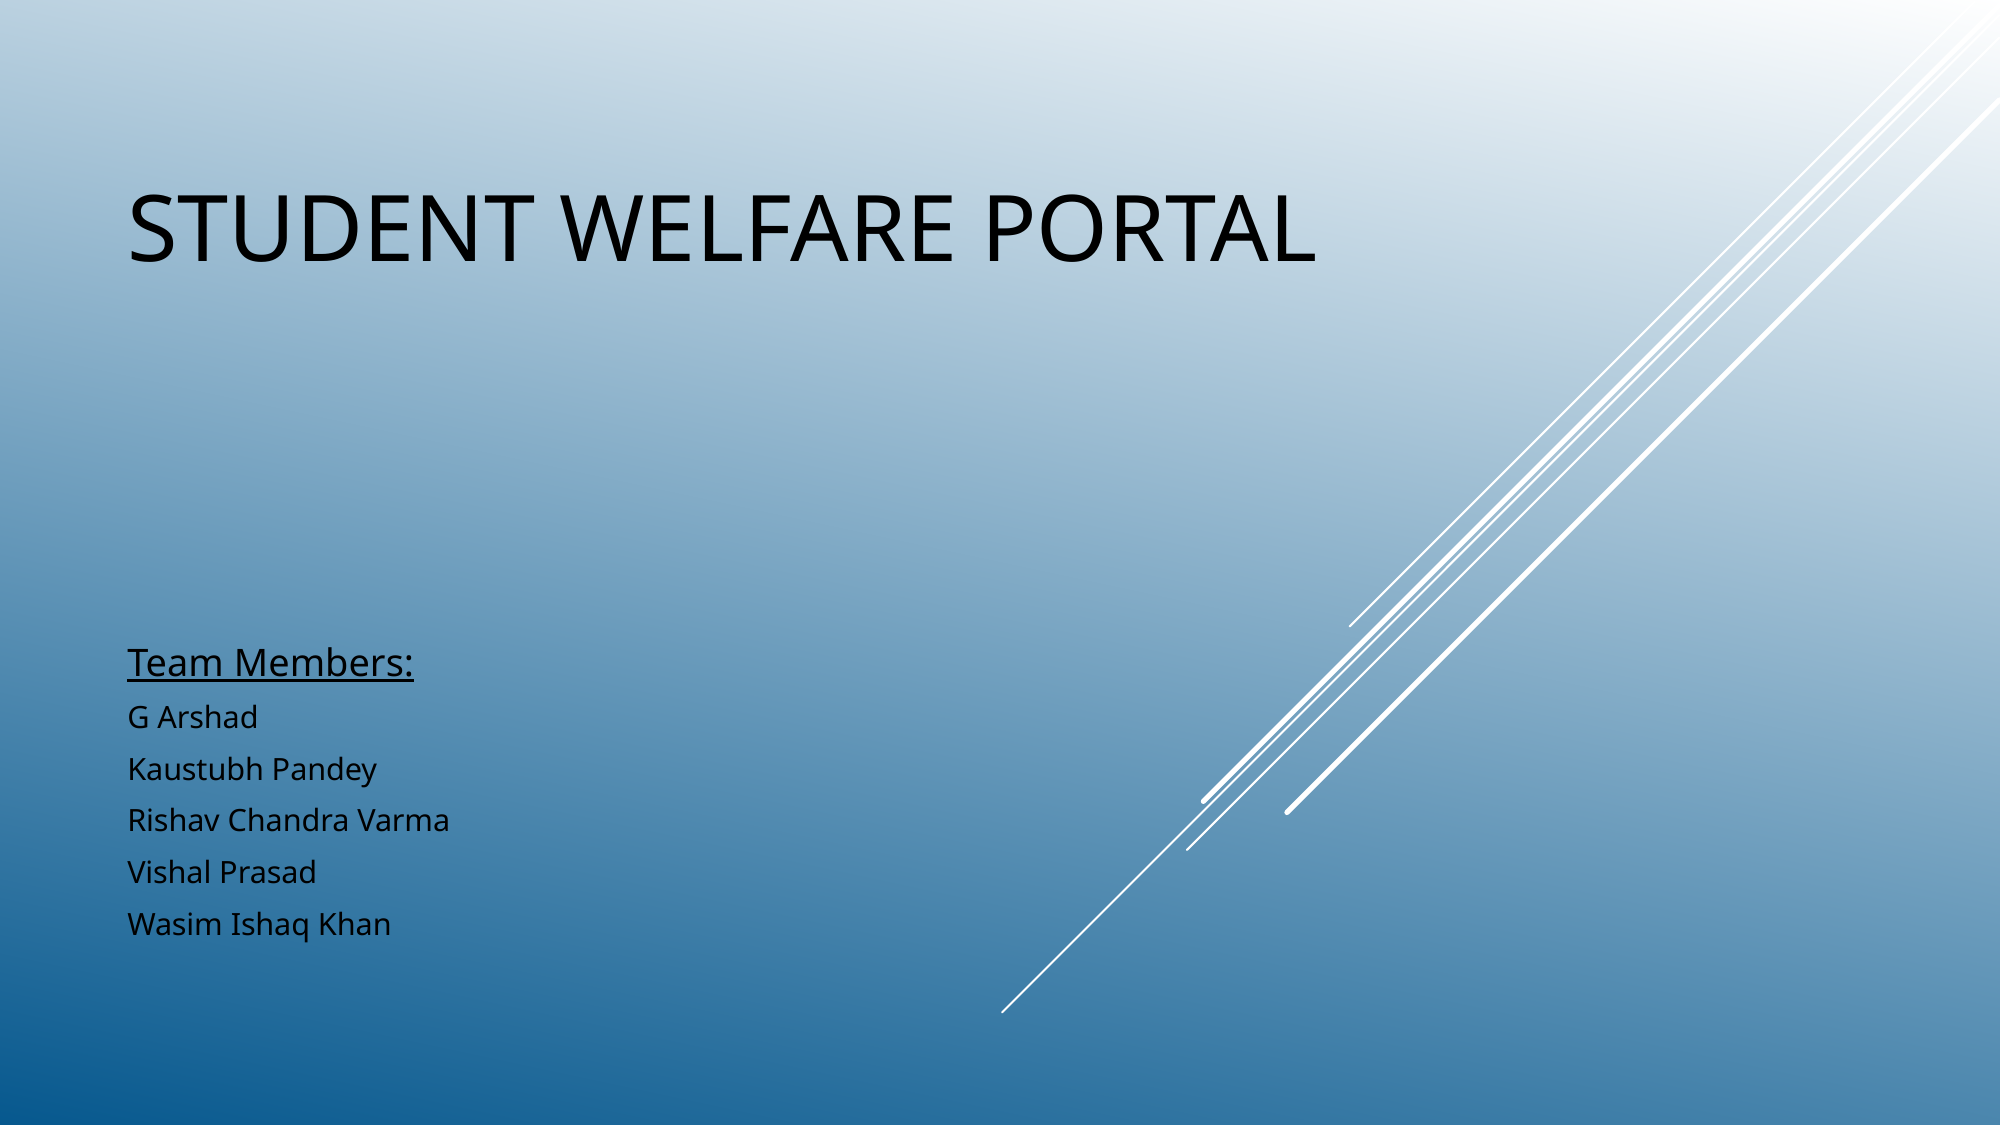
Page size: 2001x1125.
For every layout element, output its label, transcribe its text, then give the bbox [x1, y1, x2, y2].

subtitle Team Members: G Arshad Kaustubh Pandey Rishav Chandra Varma Vishal Prasad Wasim Ishaq Khan [112, 630, 1163, 950]
title Student Welfare Portal [112, 159, 1425, 288]
